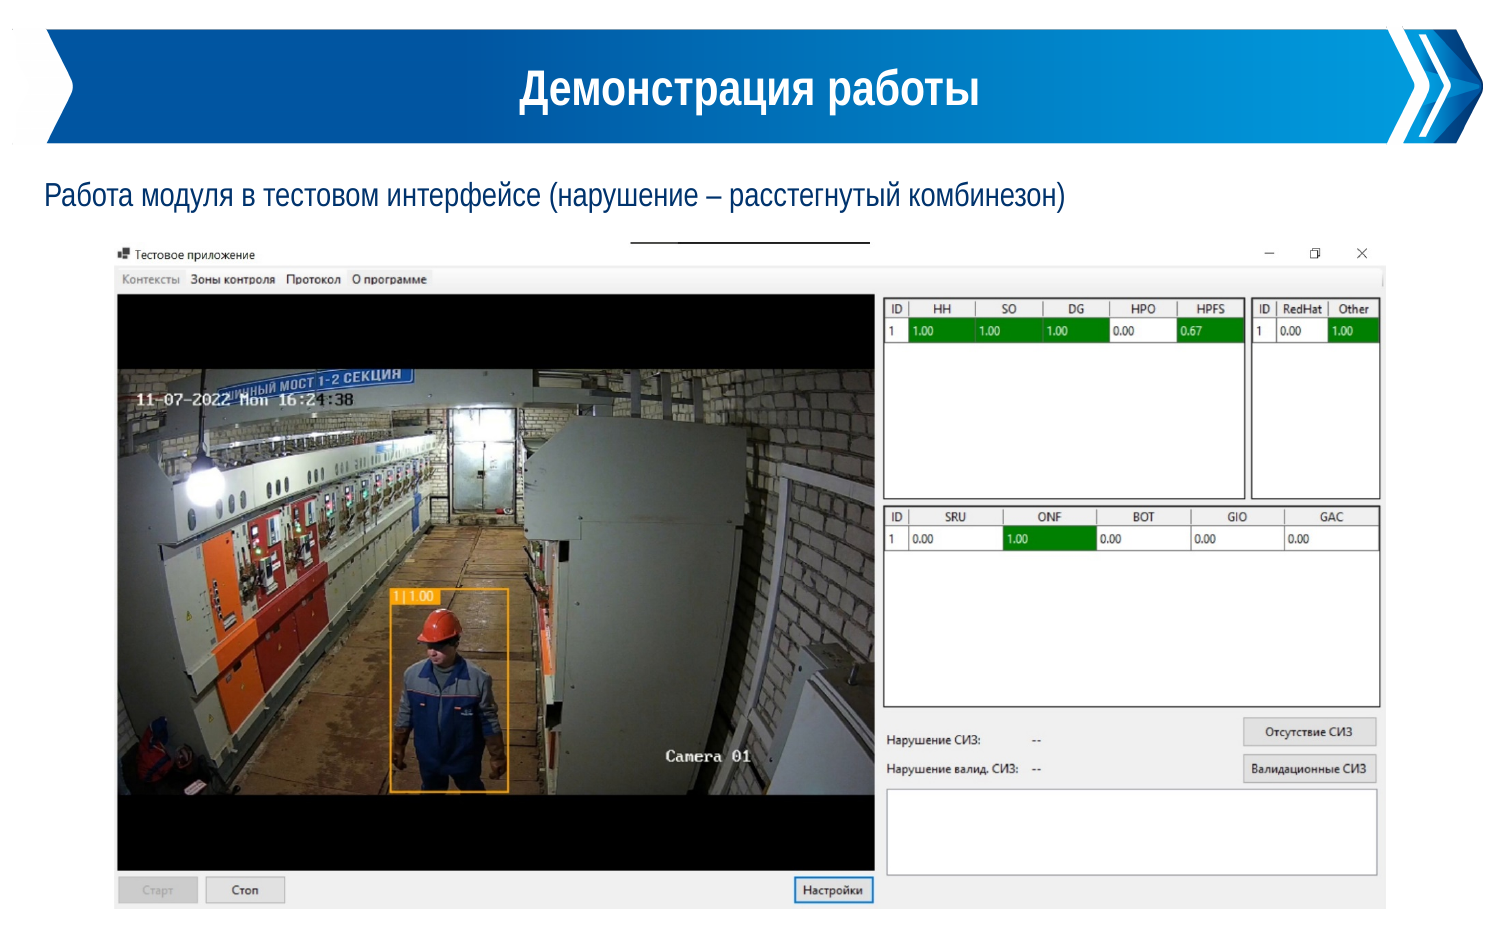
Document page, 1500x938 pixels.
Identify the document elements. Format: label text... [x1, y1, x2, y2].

text_box Работа модуля в тестовом интерфейсе (нарушение – расстегнутый комбинезон) [29, 165, 1128, 221]
picture [11, 26, 1483, 145]
picture [114, 242, 1386, 909]
